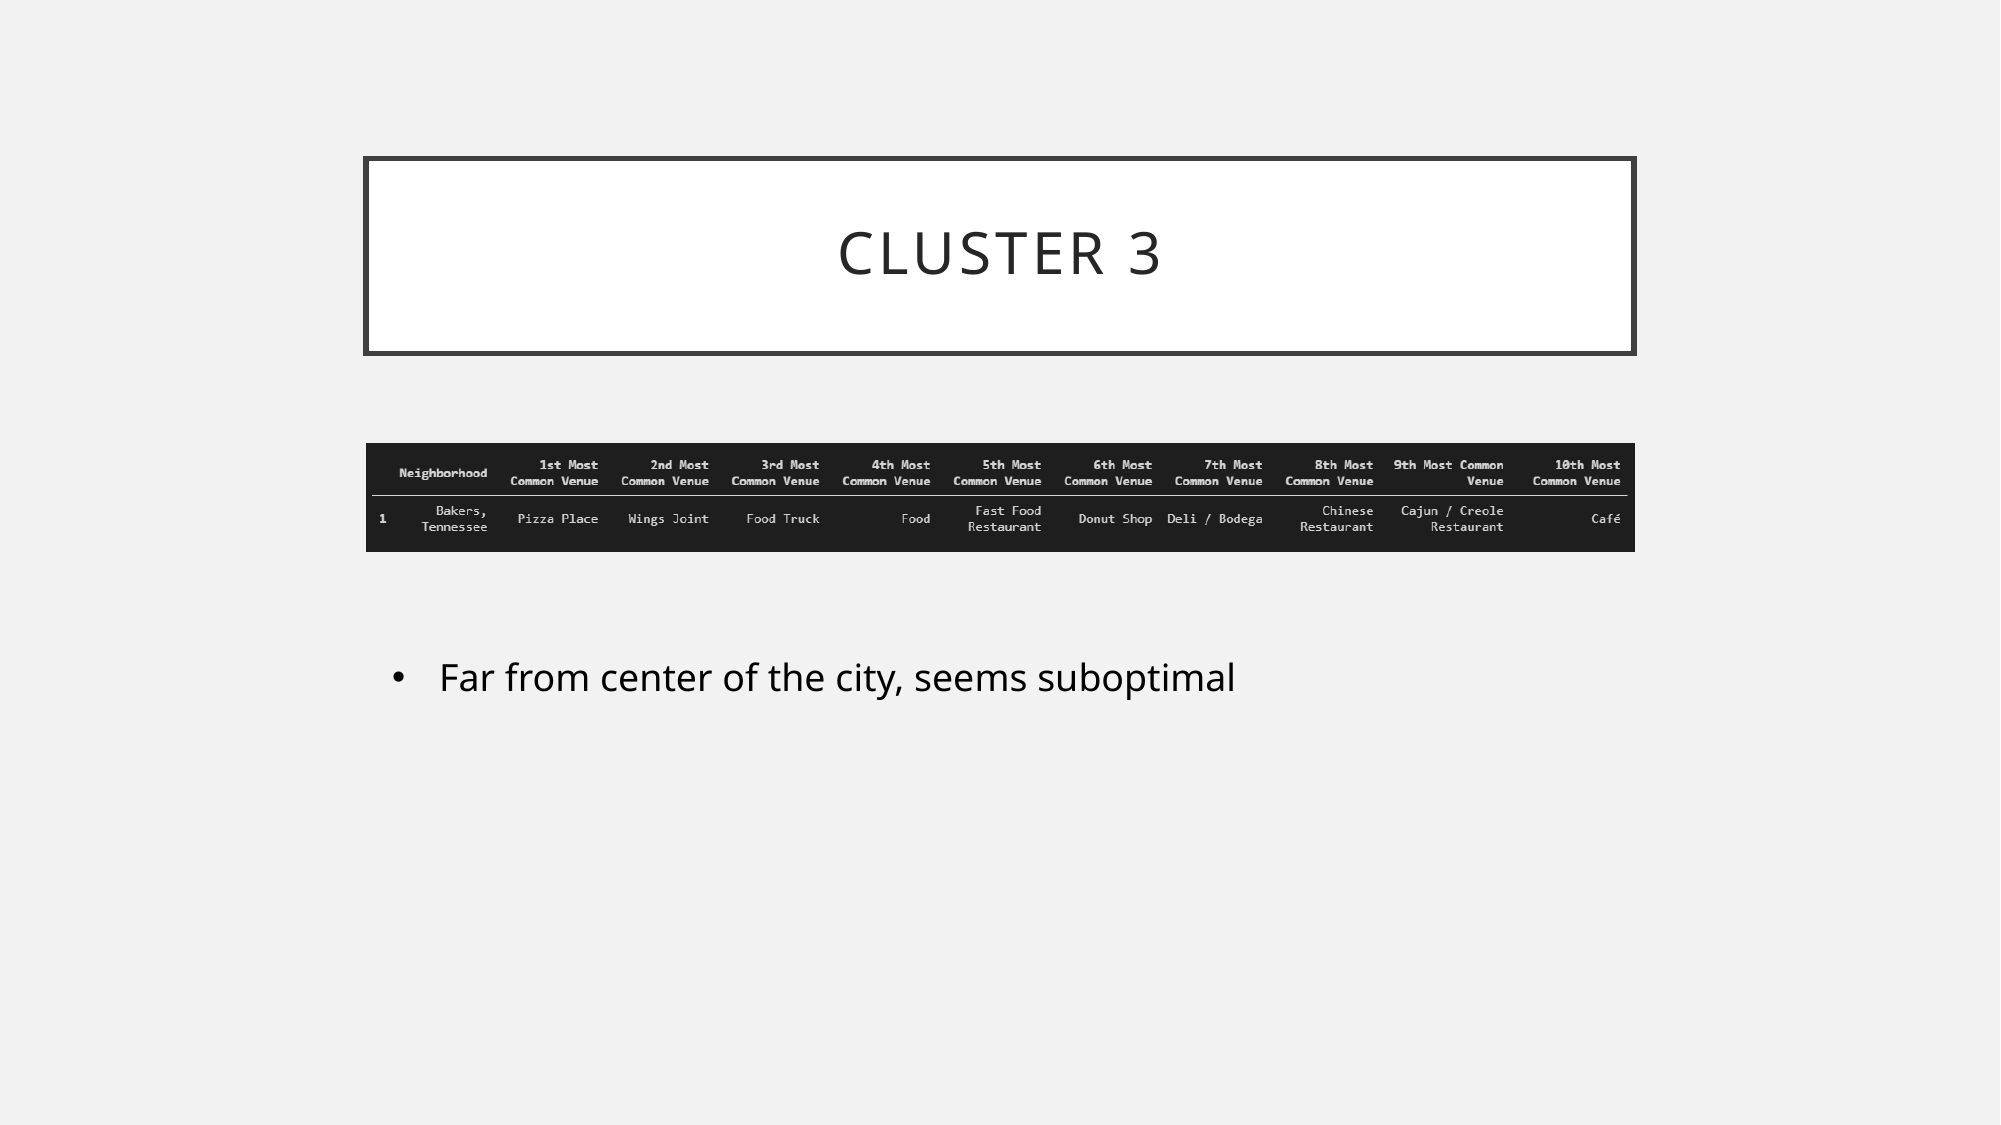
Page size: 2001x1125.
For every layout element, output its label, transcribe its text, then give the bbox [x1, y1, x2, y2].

text_box Far from center of the city, seems suboptimal [377, 646, 1623, 707]
title Cluster 3 [363, 156, 1637, 356]
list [365, 443, 1635, 552]
